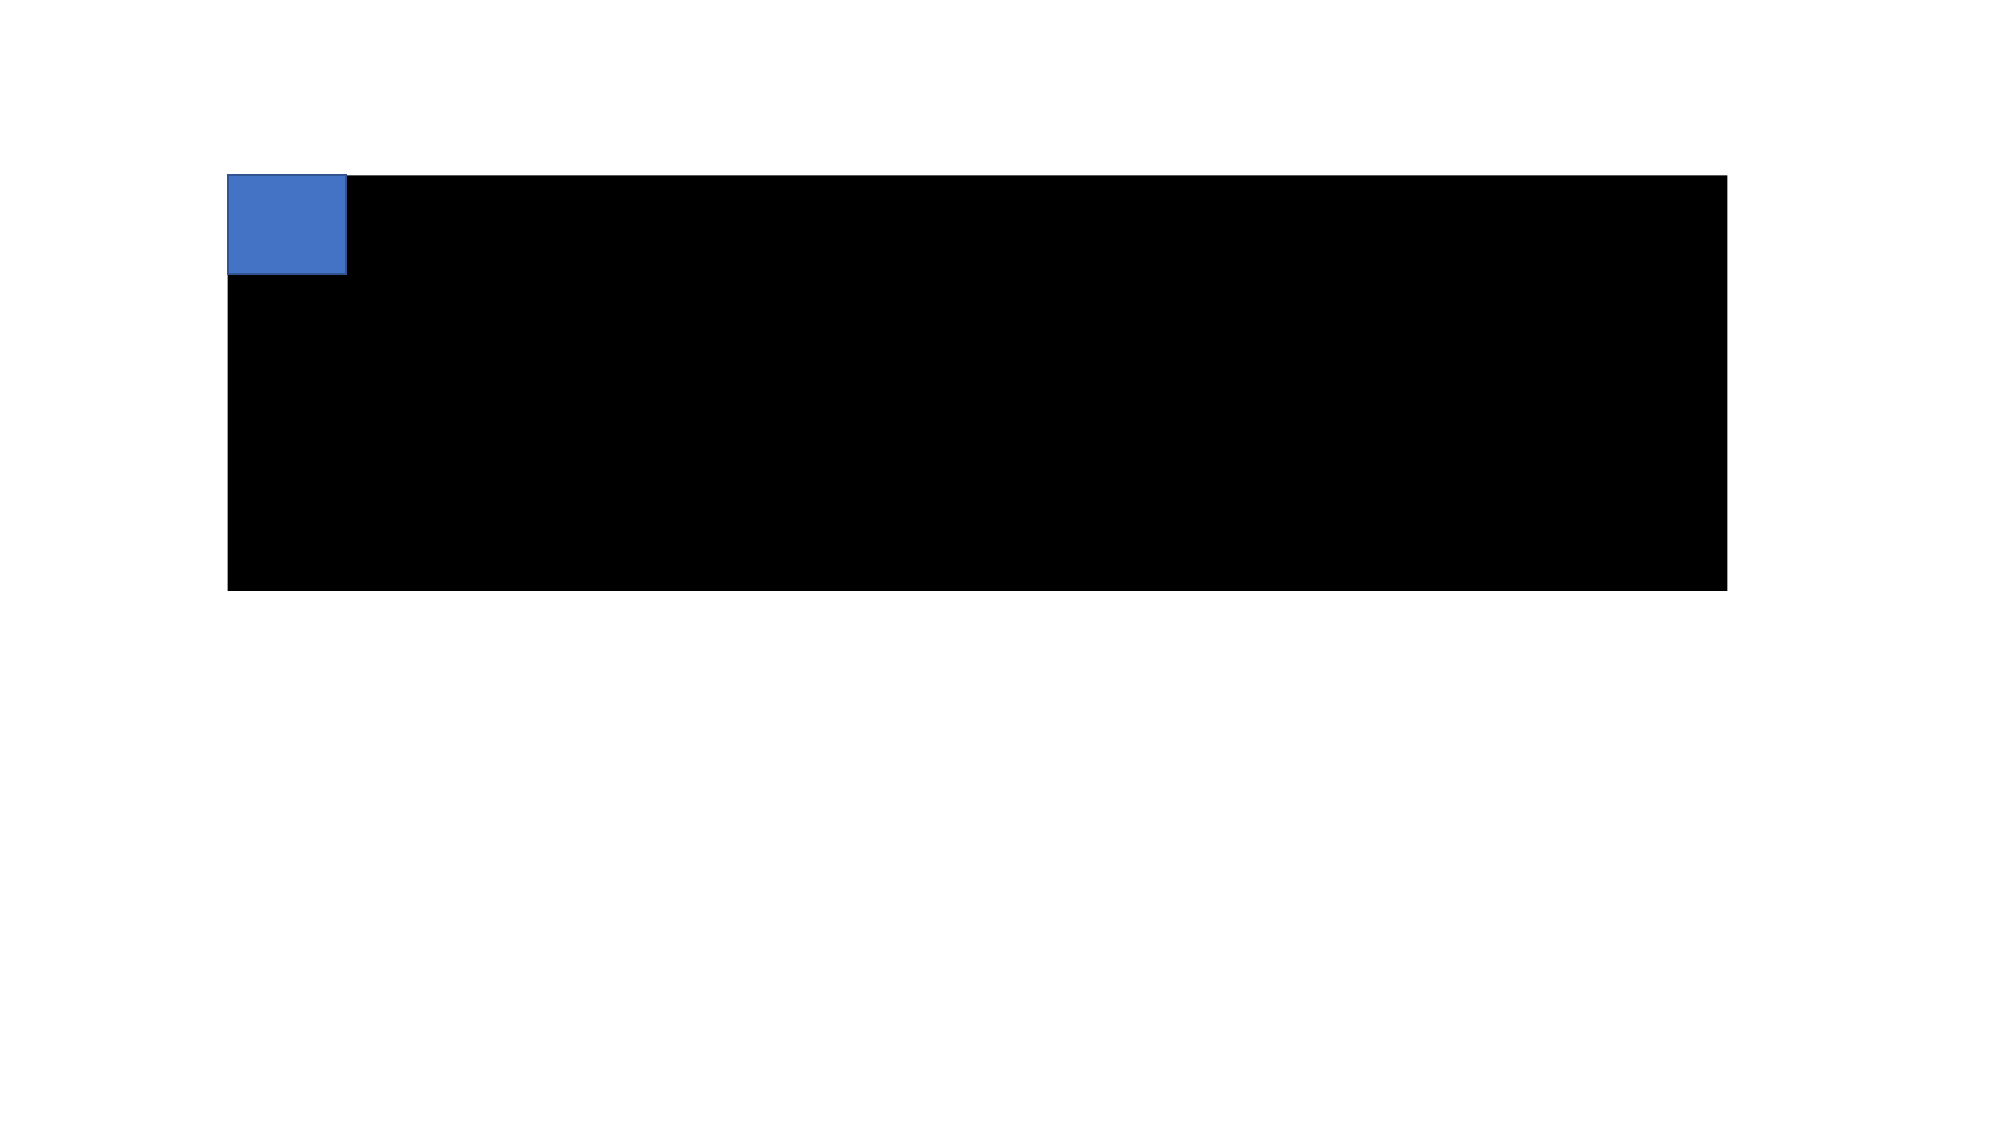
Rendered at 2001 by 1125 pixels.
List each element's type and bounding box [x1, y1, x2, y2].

text_box [227, 174, 347, 275]
text_box [227, 174, 1729, 592]
